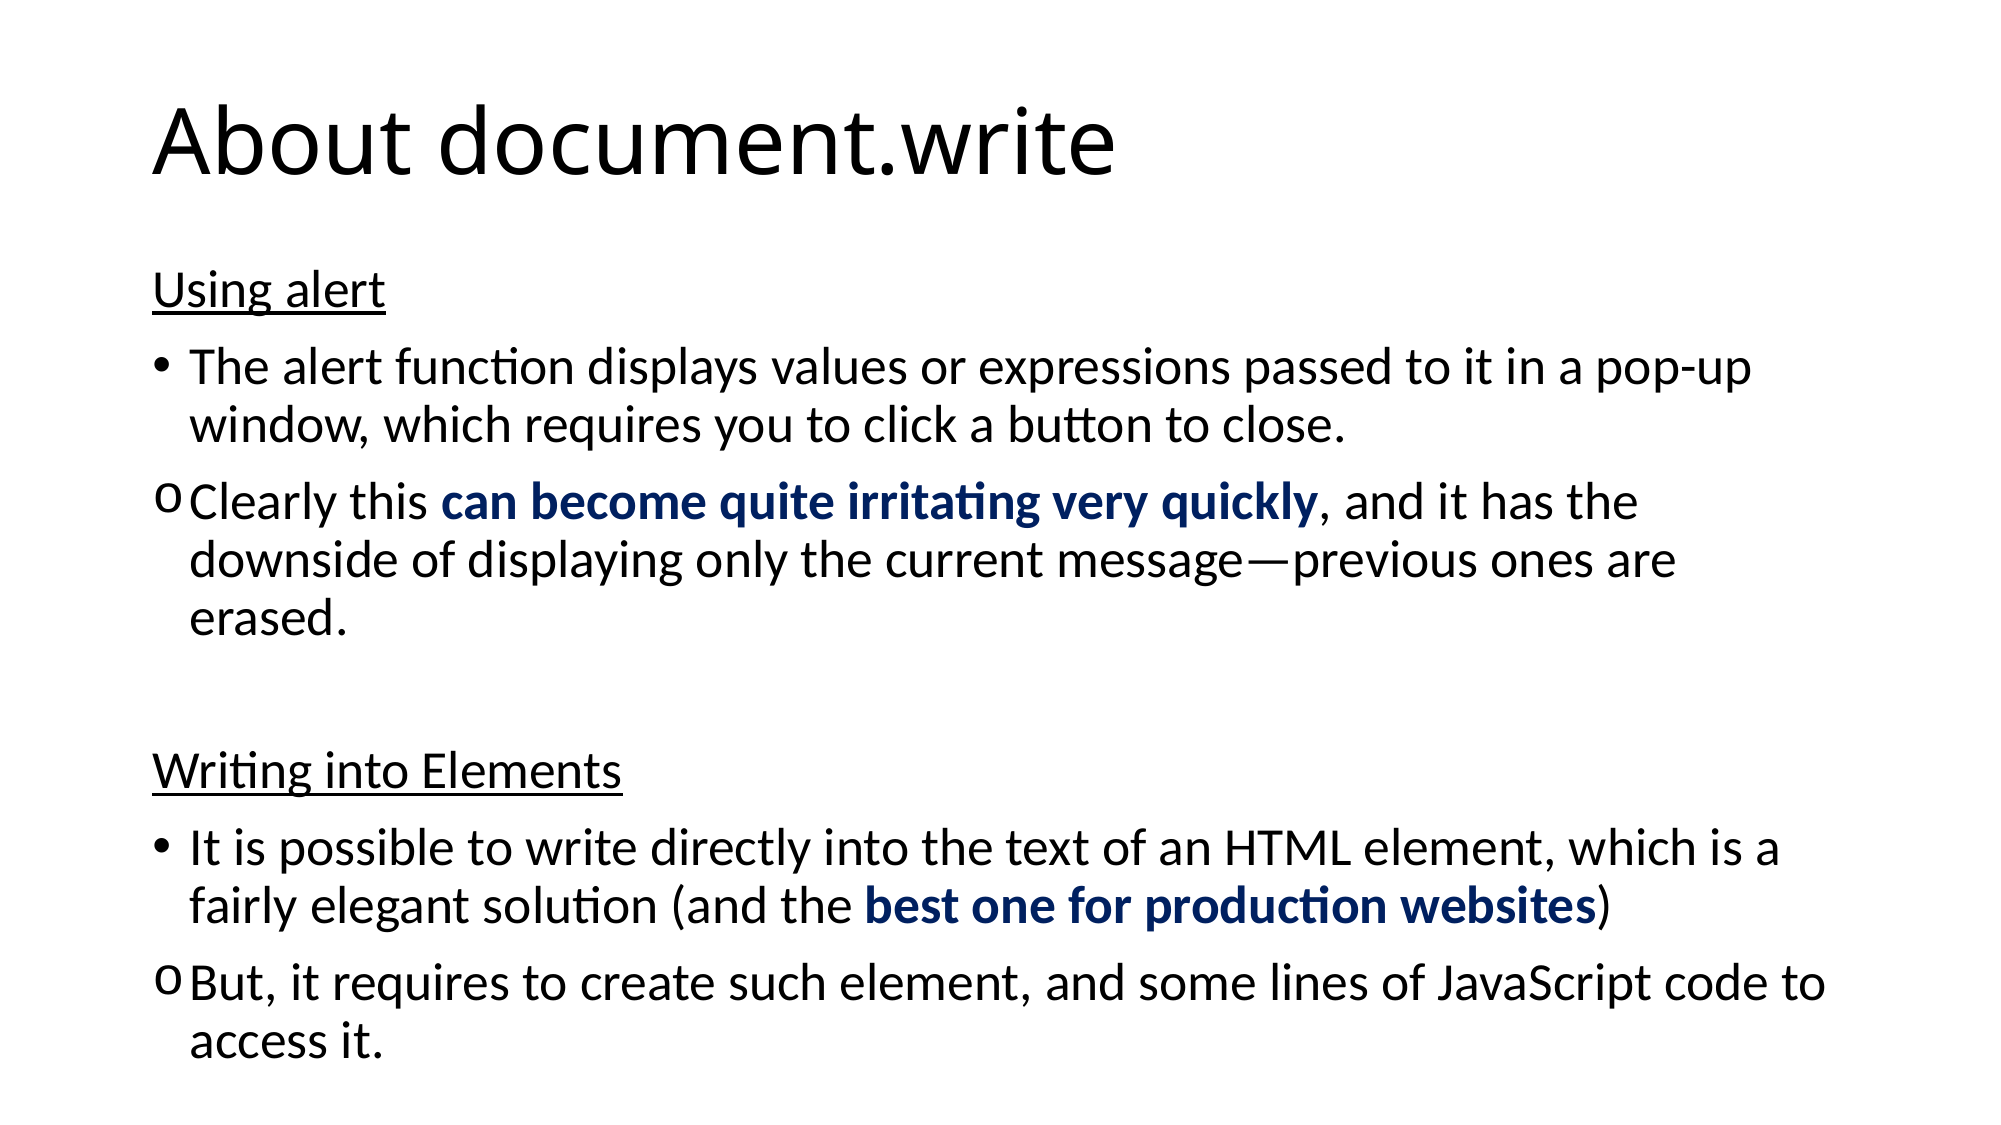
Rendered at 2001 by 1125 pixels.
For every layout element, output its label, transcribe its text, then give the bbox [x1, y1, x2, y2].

title About document.write [137, 36, 1863, 253]
list Using alert The alert function displays values or expressions passed to it in a pop-up window, which requires you to click a button to close. Clearly this can become quite irritating very quickly, and it has the downside of displaying only the current message—previous ones are erased. Writing into Elements It is possible to write directly into the text of an HTML element, which is a fairly elegant solution (and the best one for production websites) But, it requires to create such element, and some lines of JavaScript code to access it. [137, 253, 1863, 1083]
